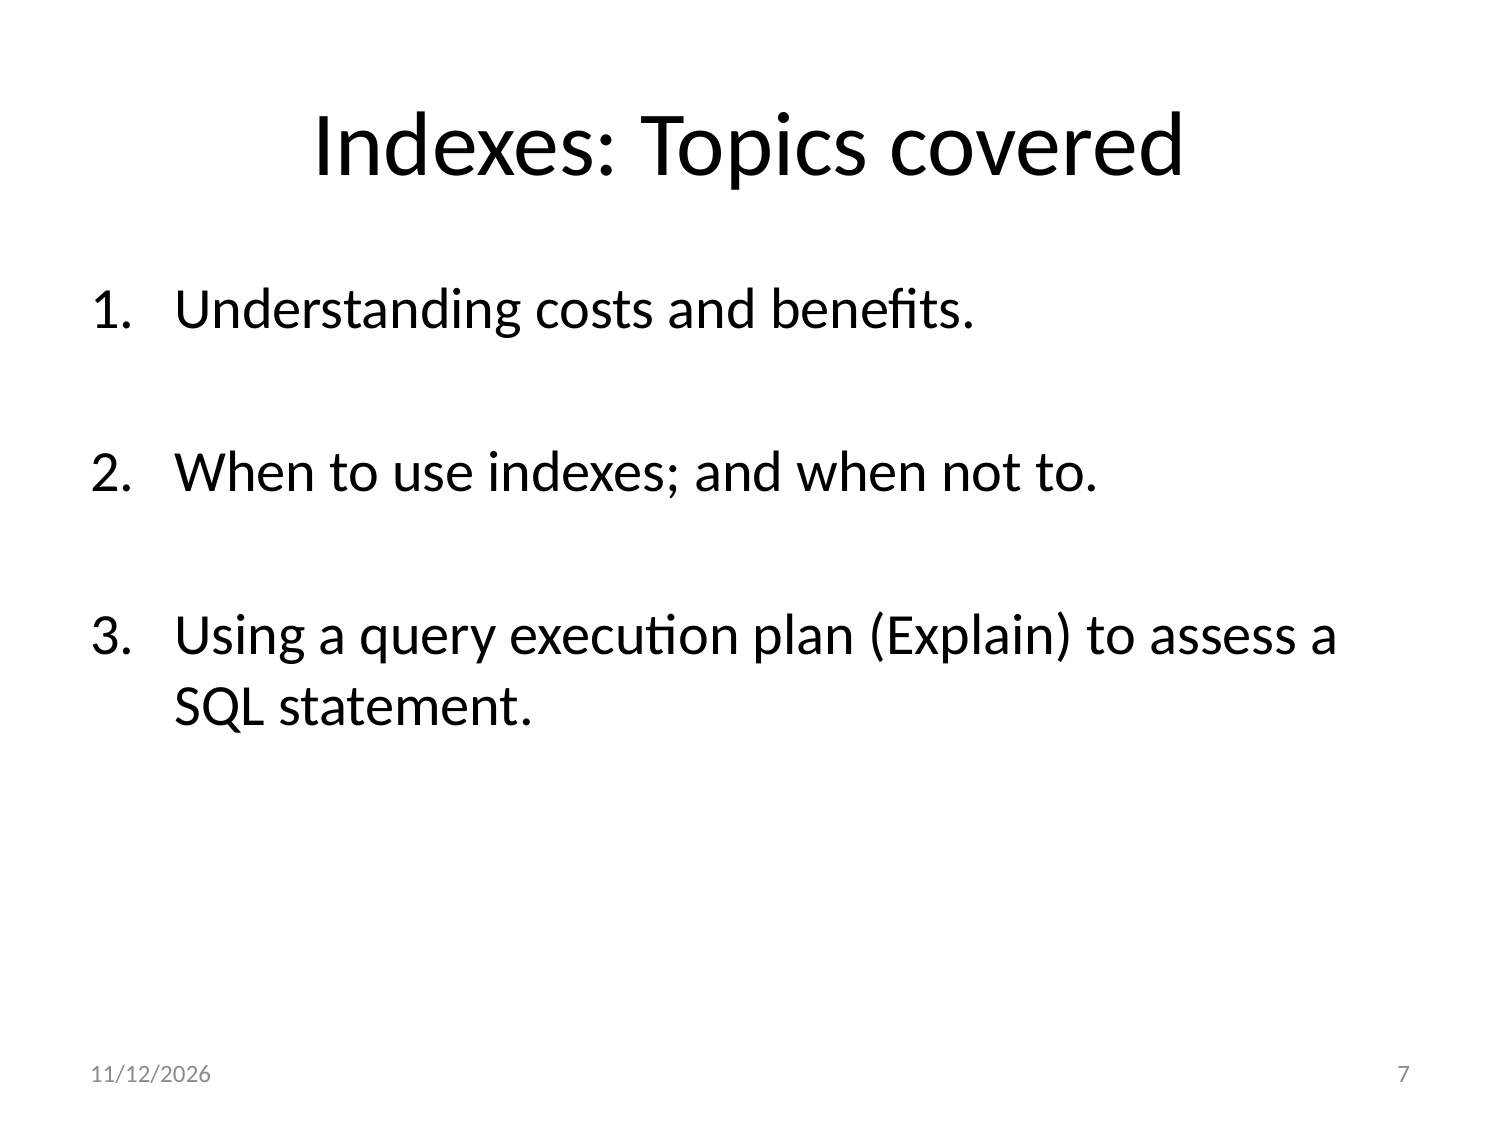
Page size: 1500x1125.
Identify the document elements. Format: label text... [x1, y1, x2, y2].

list Understanding costs and benefits. When to use indexes; and when not to. Using a query execution plan (Explain) to assess a SQL statement. [75, 262, 1425, 1005]
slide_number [75, 1042, 425, 1103]
slide_number 7 [1074, 1042, 1425, 1103]
title Indexes: Topics covered [75, 45, 1425, 233]
